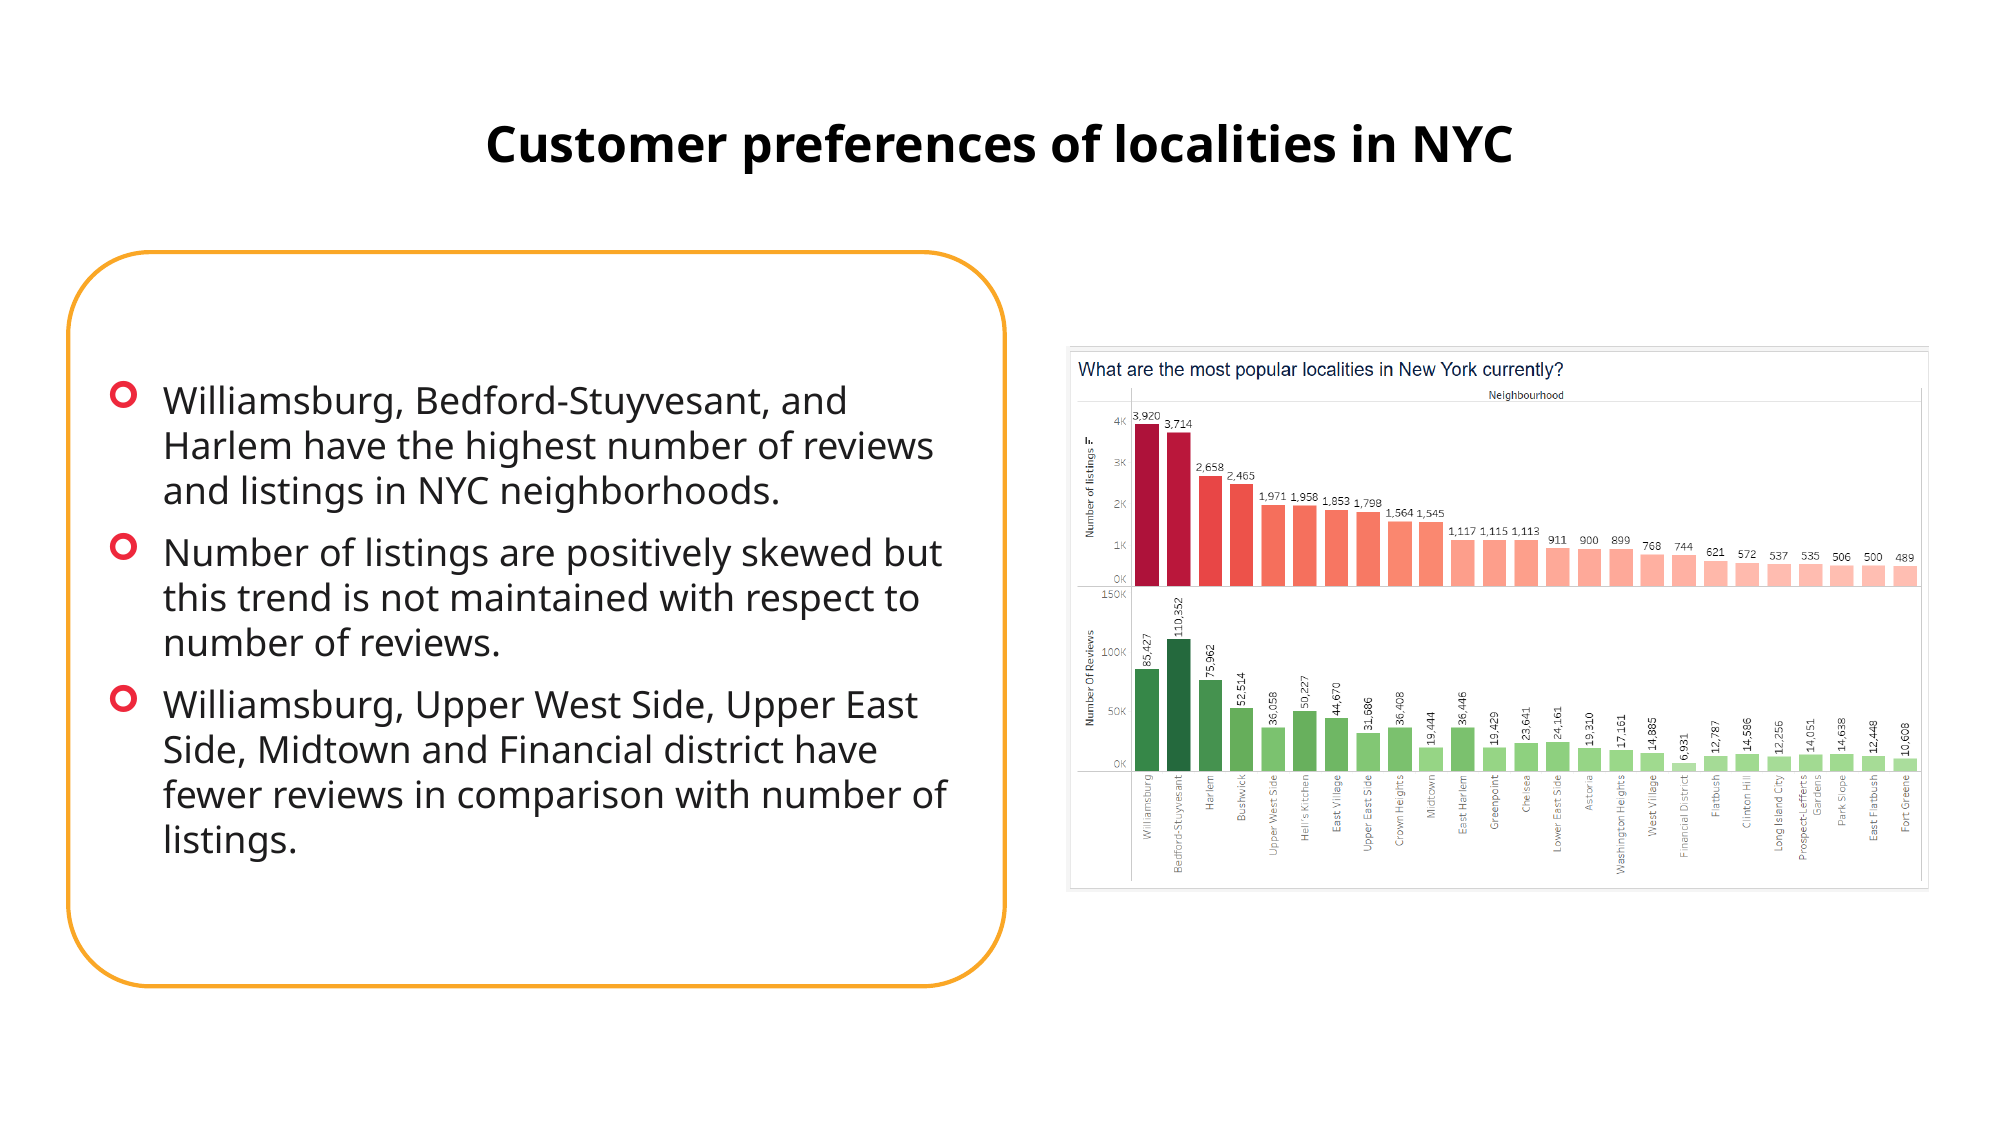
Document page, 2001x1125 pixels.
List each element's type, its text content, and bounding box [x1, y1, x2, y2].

picture [1066, 346, 1929, 892]
title Customer preferences of localities in NYC [68, 97, 1932, 223]
text_box Williamsburg, Bedford-Stuyvesant, and Harlem have the highest number of reviews and listings in NYC neighborhoods. Number of listings are positively skewed but this trend is not maintained with respect to number of reviews. Williamsburg, Upper West Side, Upper East Side, Midtown and Financial district have fewer reviews in comparison with number of listings. [66, 250, 1007, 989]
